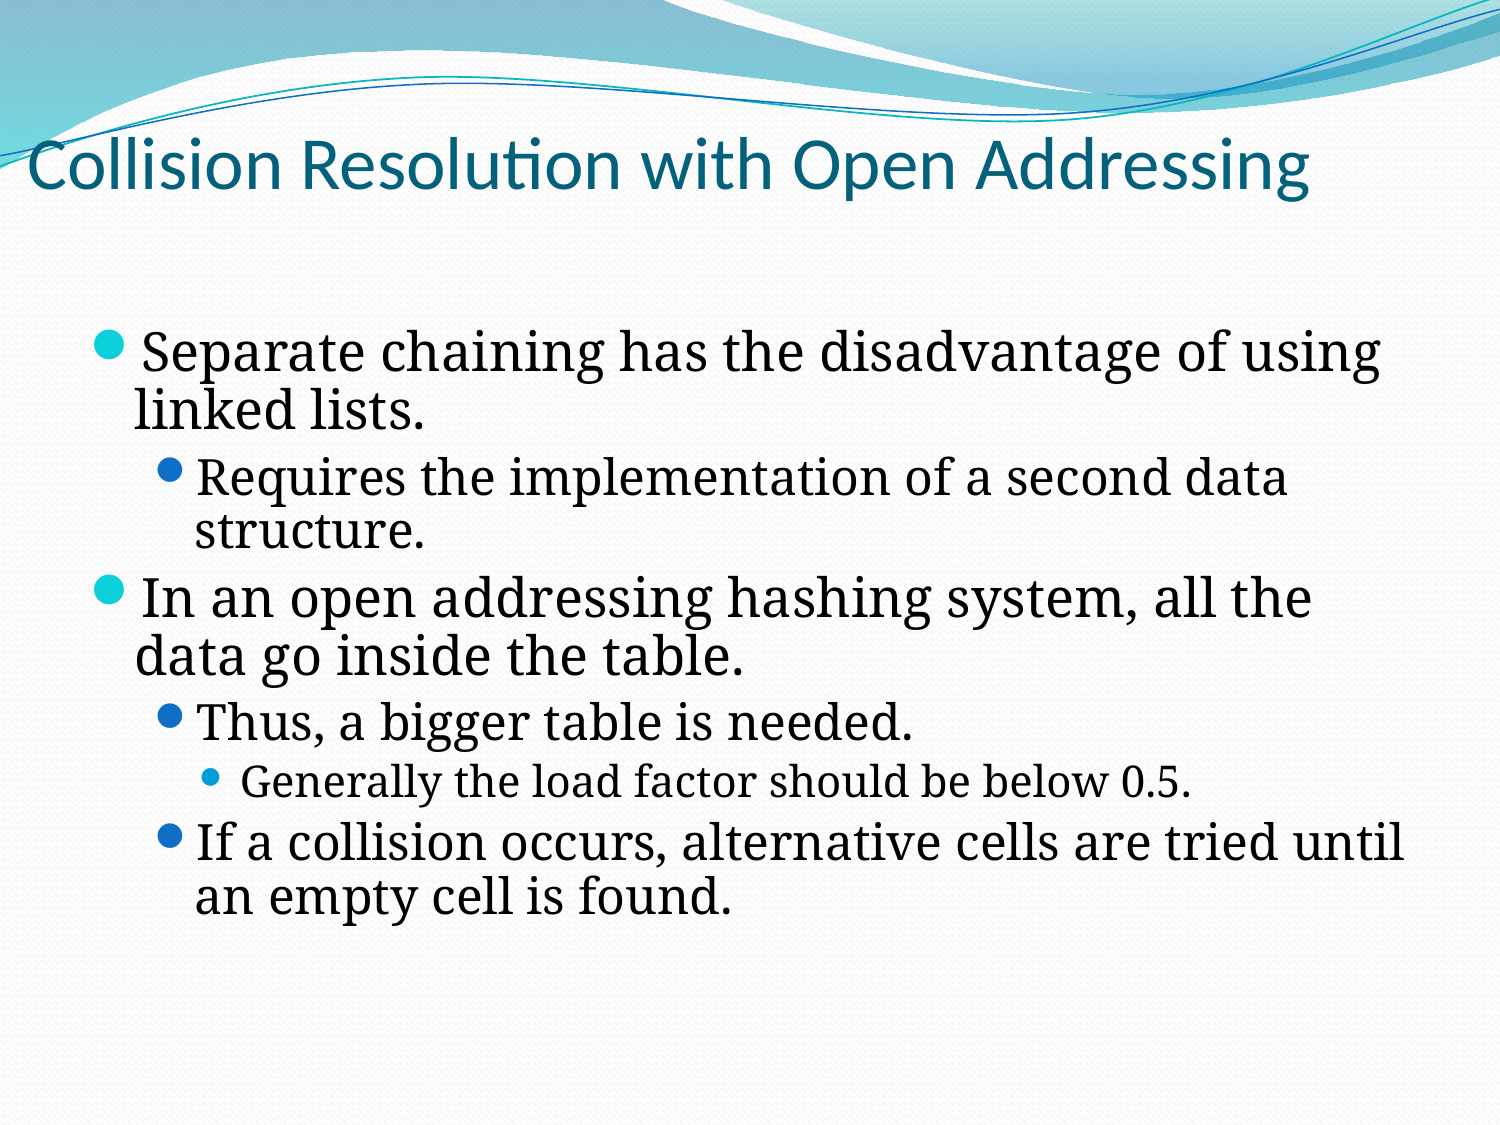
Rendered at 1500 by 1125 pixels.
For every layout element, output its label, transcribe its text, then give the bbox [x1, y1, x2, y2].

title Collision Resolution with Open Addressing [27, 16, 1500, 205]
list Separate chaining has the disadvantage of using linked lists. Requires the implementation of a second data structure. In an open addressing hashing system, all the data go inside the table. Thus, a bigger table is needed. Generally the load factor should be below 0.5. If a collision occurs, alternative cells are tried until an empty cell is found. [75, 317, 1425, 1038]
